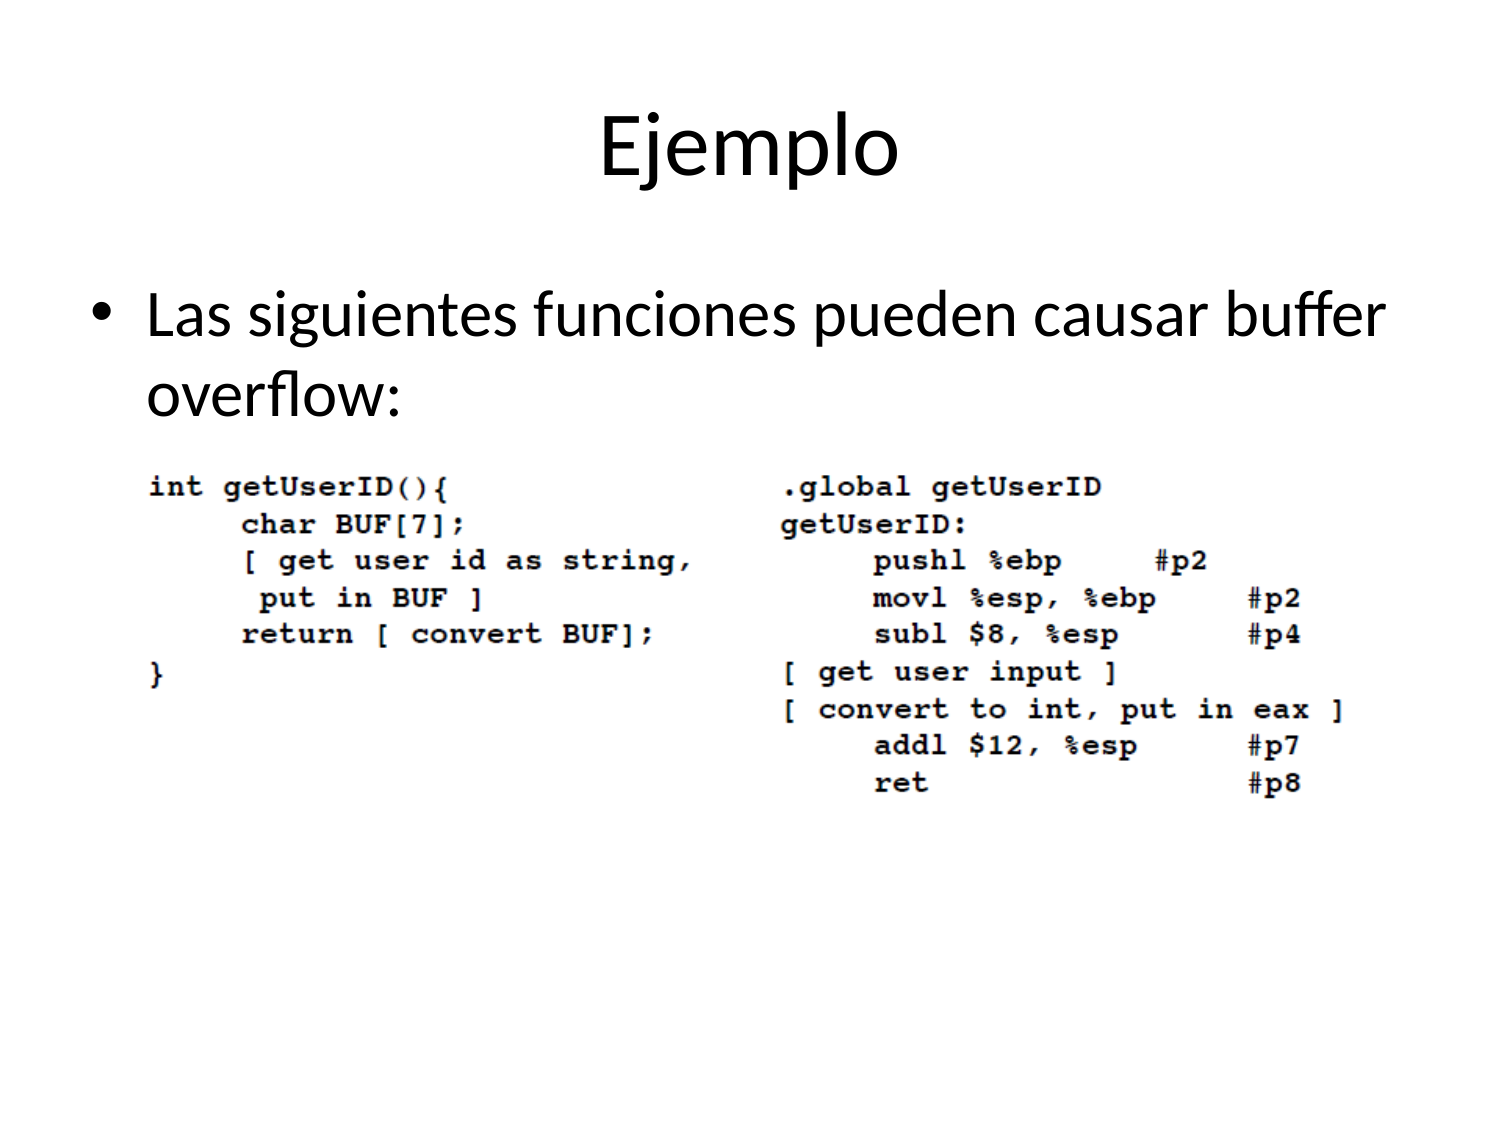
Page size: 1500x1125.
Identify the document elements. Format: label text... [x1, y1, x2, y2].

picture [146, 474, 1343, 801]
title Ejemplo [75, 45, 1425, 233]
list Las siguientes funciones pueden causar buffer overflow: [75, 262, 1425, 1005]
